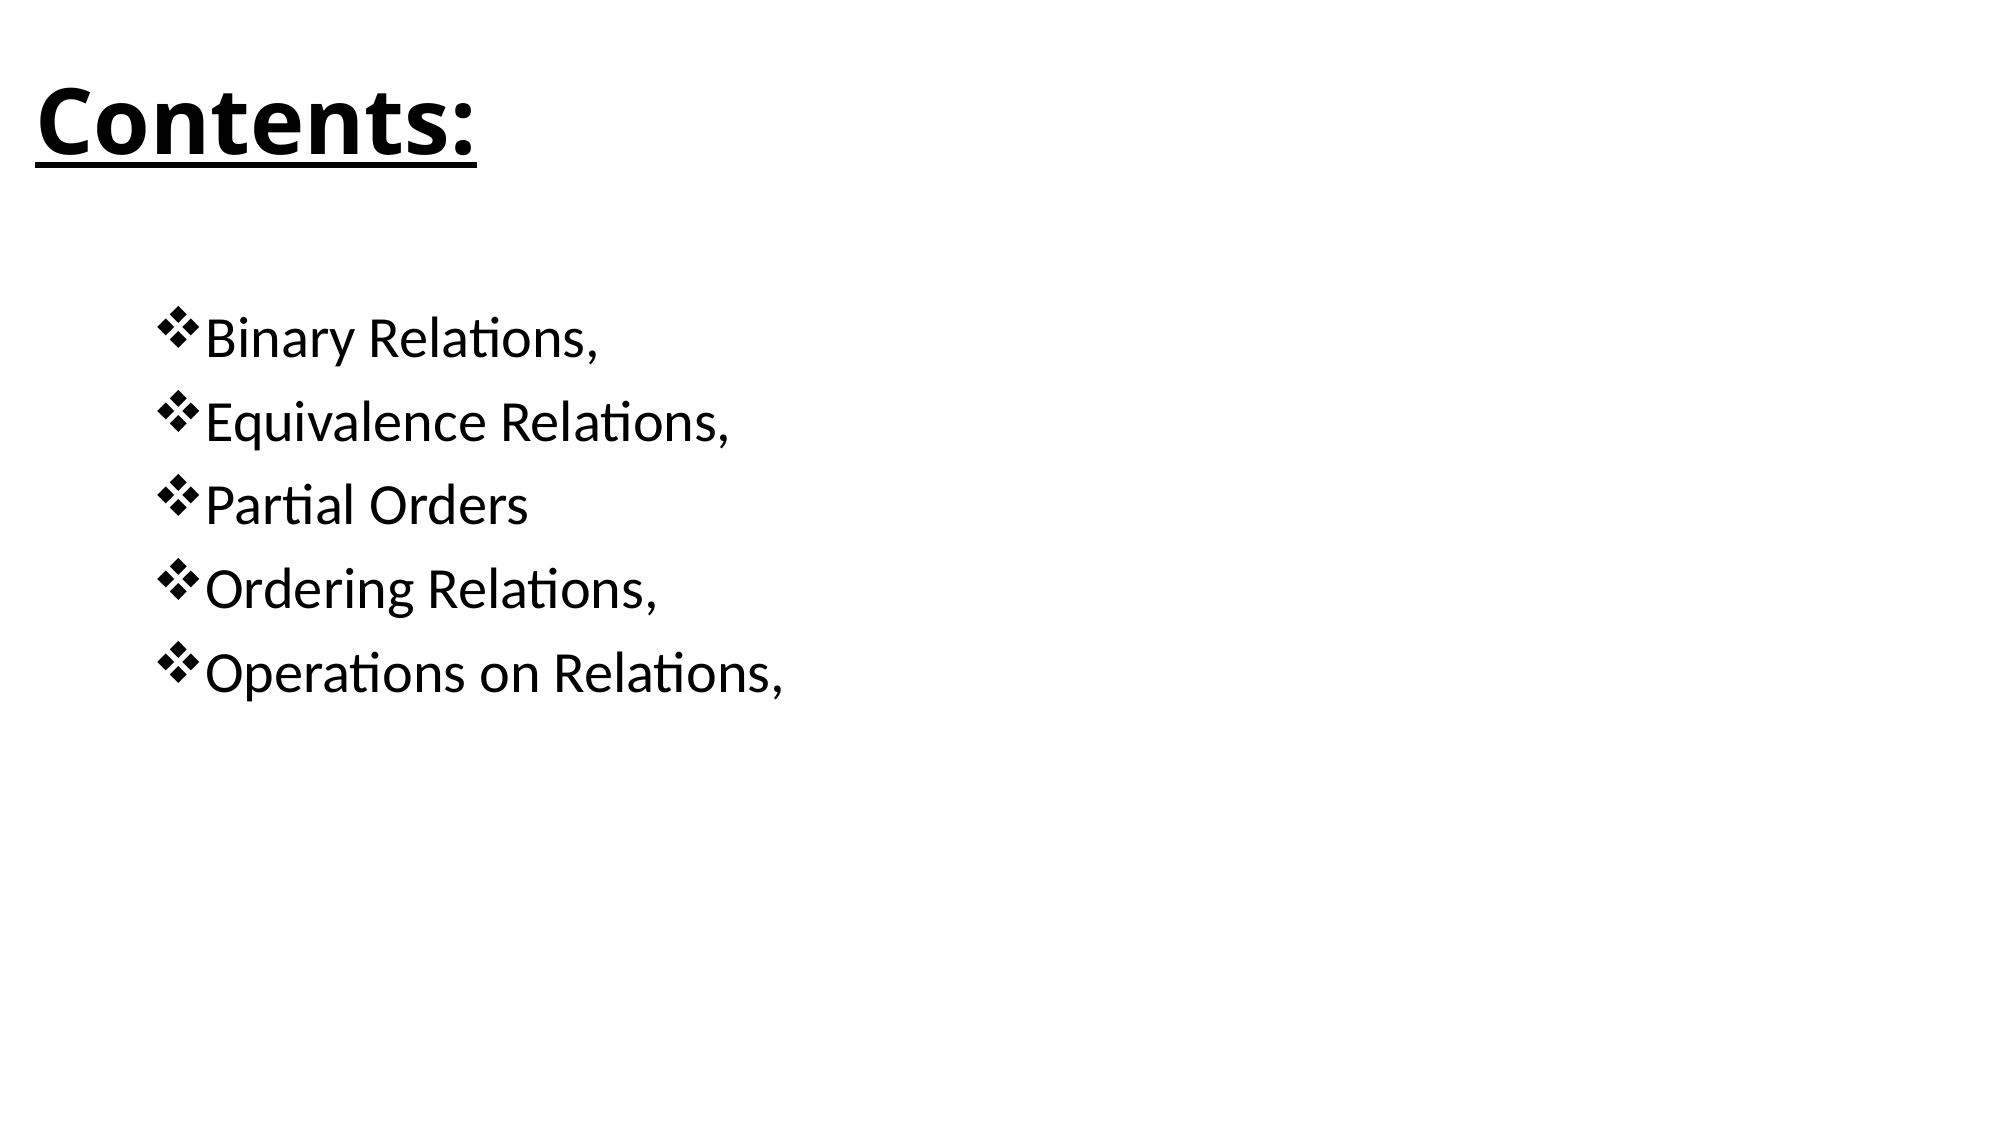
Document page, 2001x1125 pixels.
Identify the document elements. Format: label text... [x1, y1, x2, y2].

title Contents: [20, 16, 1746, 234]
list Binary Relations, Equivalence Relations, Partial Orders Ordering Relations, Operations on Relations, [137, 299, 1863, 1014]
